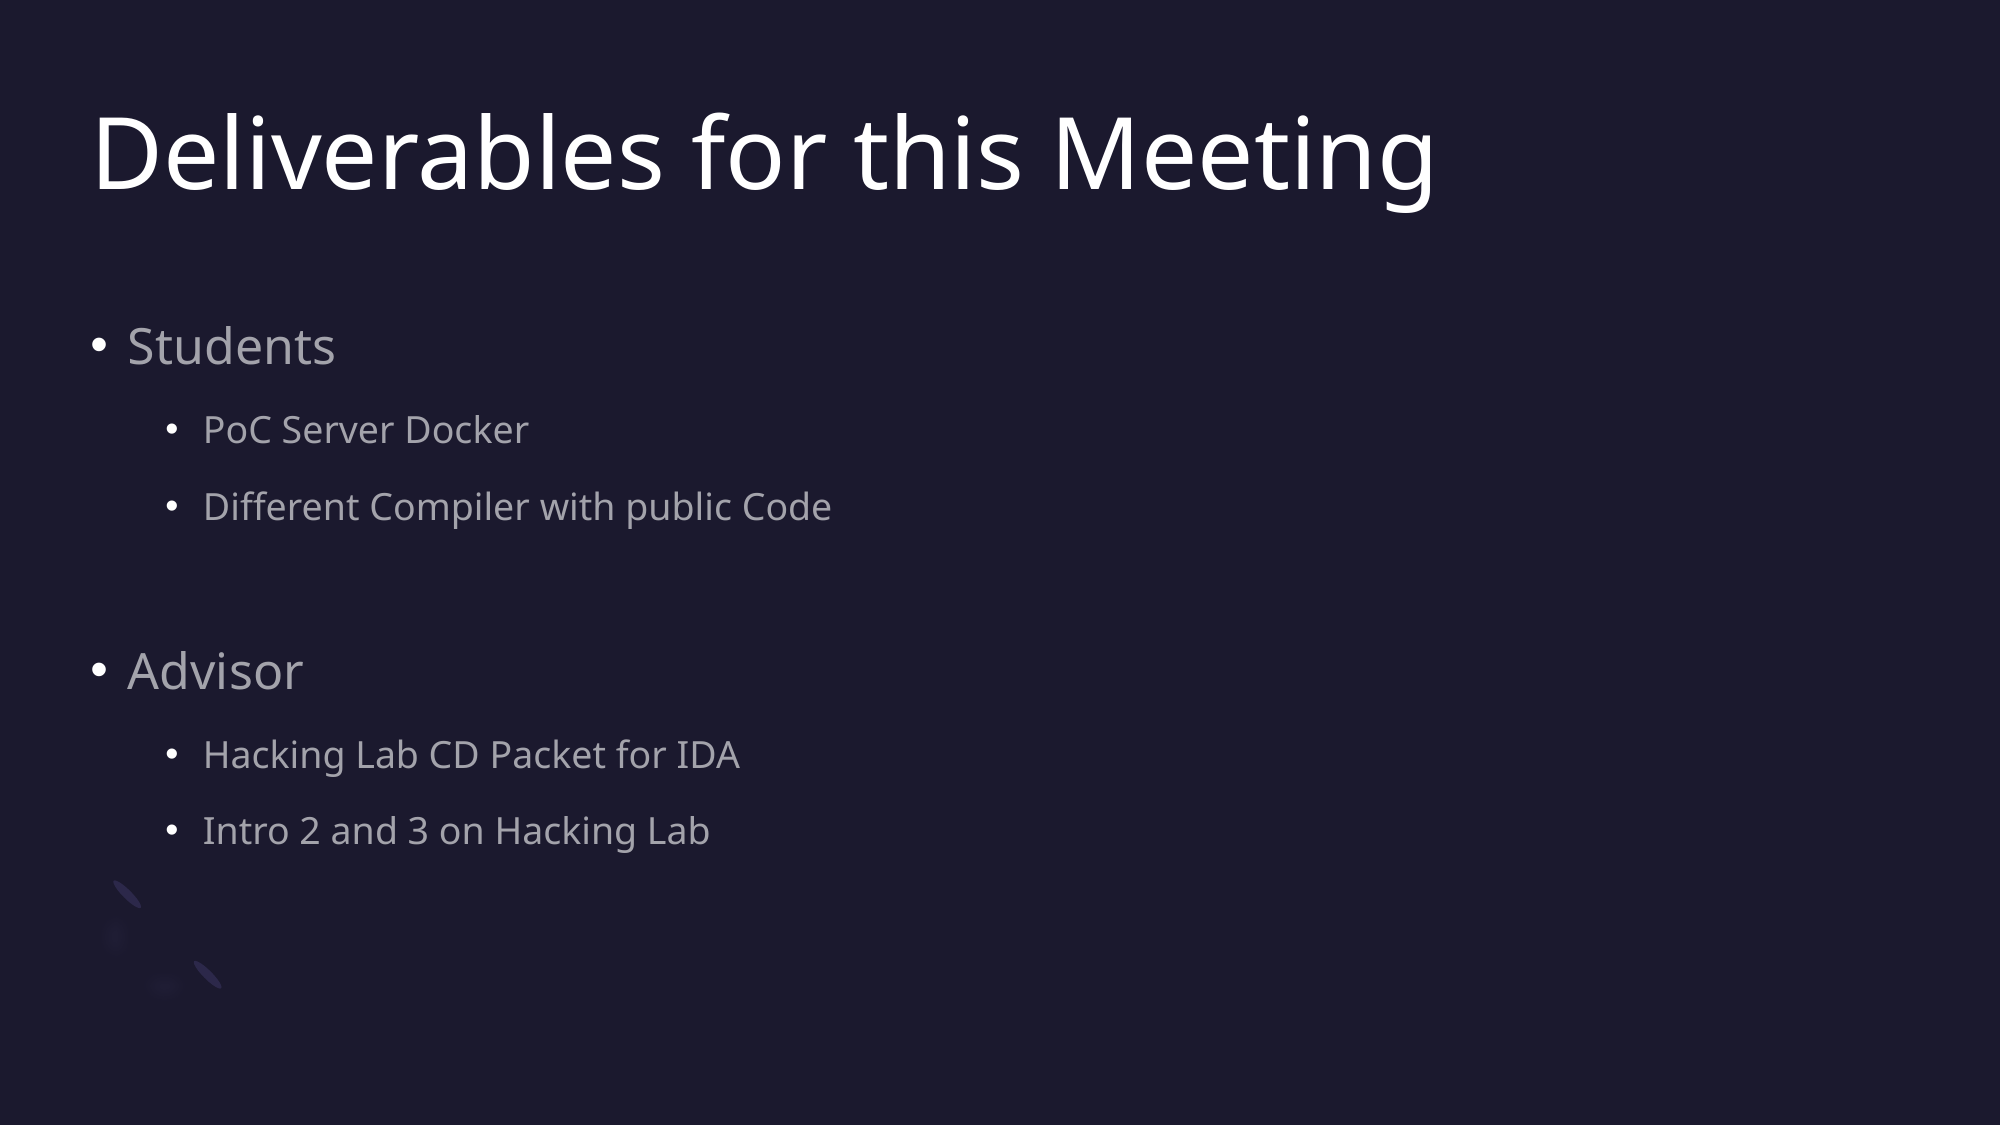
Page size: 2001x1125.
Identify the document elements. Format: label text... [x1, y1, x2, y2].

list Students PoC Server Docker Different Compiler with public Code Advisor Hacking Lab CD Packet for IDA Intro 2 and 3 on Hacking Lab [90, 308, 1910, 1000]
title Deliverables for this Meeting [90, 90, 1910, 308]
